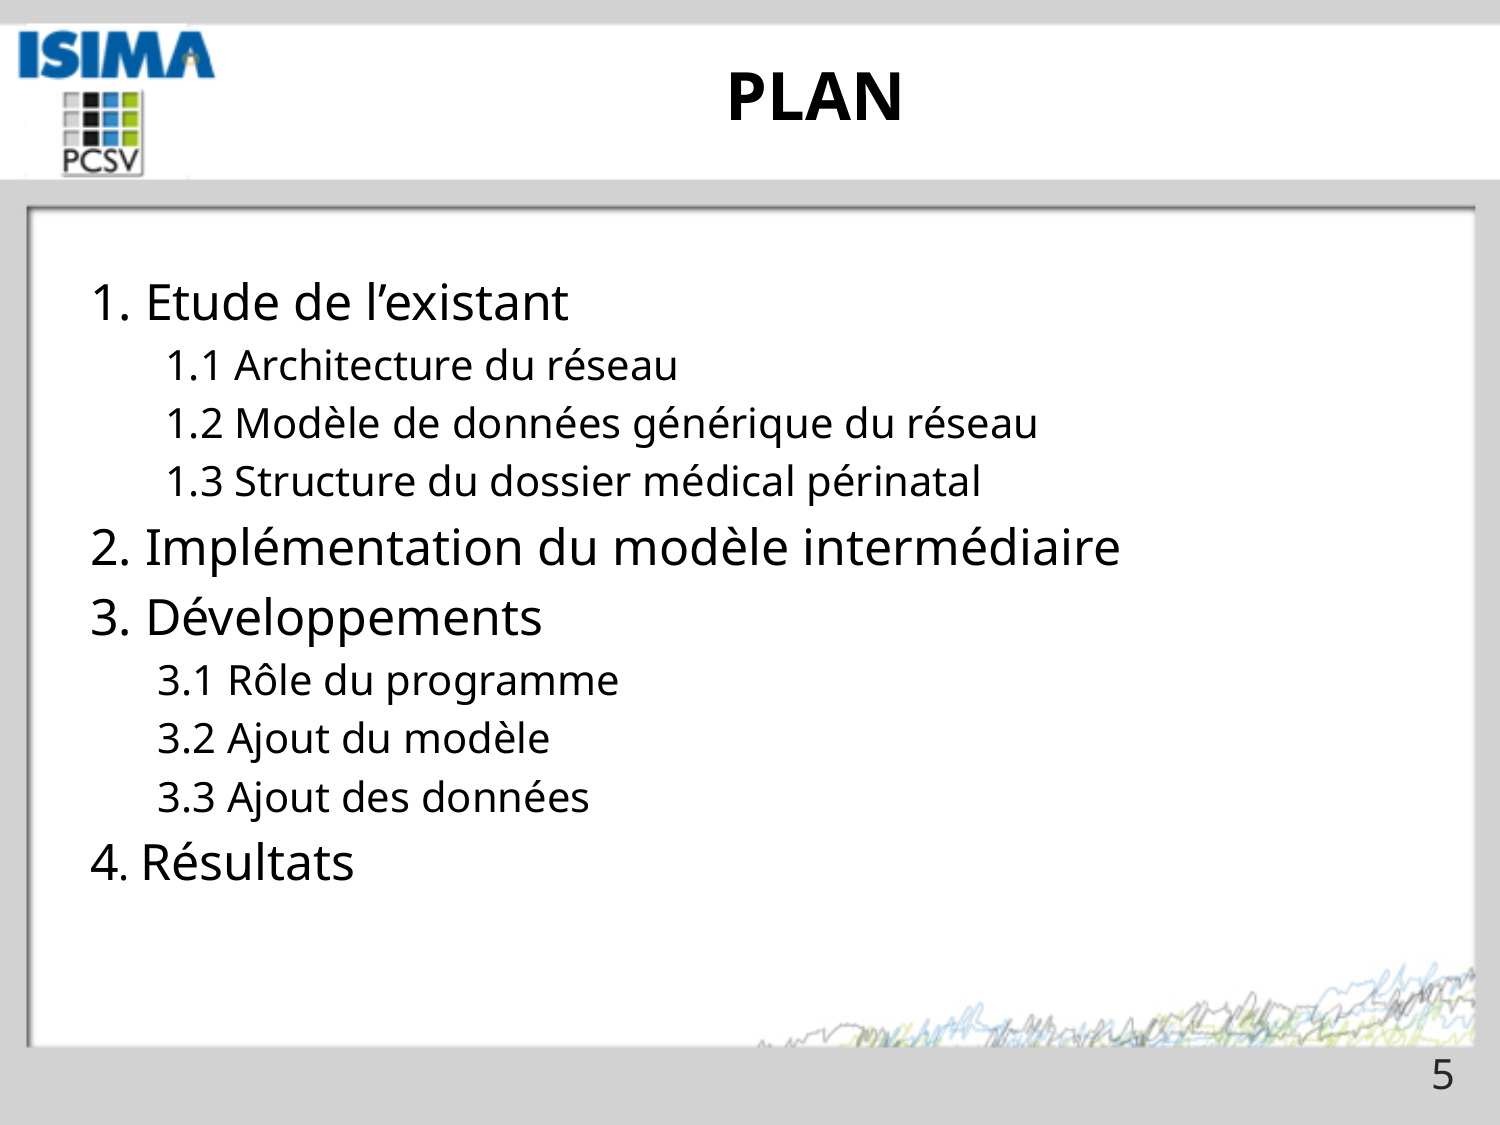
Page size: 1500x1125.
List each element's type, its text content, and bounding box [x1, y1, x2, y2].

list 1. Etude de l’existant 1.1 Architecture du réseau 1.2 Modèle de données générique du réseau 1.3 Structure du dossier médical périnatal 2. Implémentation du modèle intermédiaire 3. Développements 3.1 Rôle du programme 3.2 Ajout du modèle 3.3 Ajout des données 4. Résultats [74, 262, 1426, 1006]
picture [0, 0, 1500, 1125]
slide_number 5 [1120, 1046, 1471, 1107]
title PLAN [206, 25, 1426, 162]
